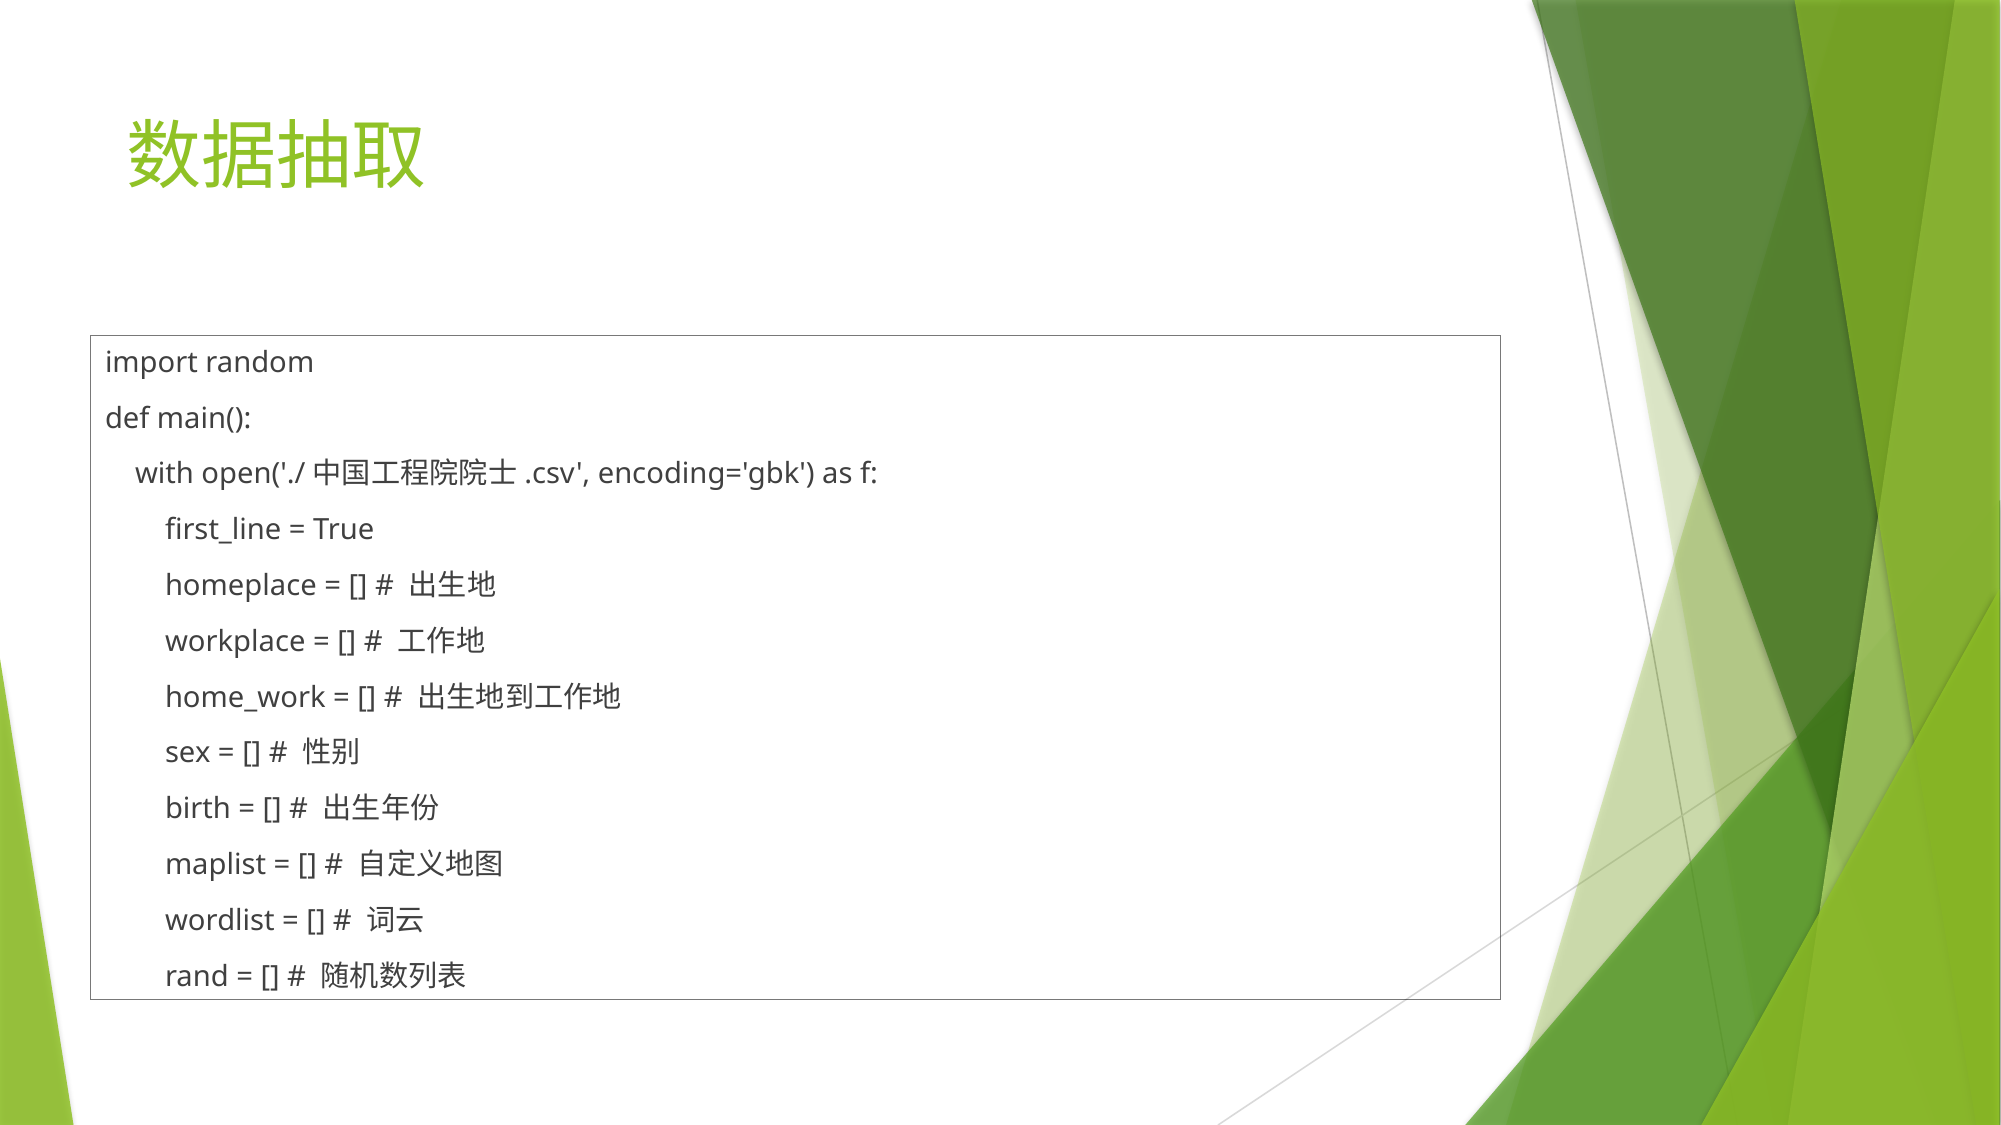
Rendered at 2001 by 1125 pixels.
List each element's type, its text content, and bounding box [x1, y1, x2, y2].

title 数据抽取 [111, 99, 1522, 317]
list import random def main(): with open('./中国工程院院士.csv', encoding='gbk') as f: first_line = True homeplace = [] # 出生地 workplace = [] # 工作地 home_work = [] # 出生地到工作地 sex = [] # 性别 birth = [] # 出生年份 maplist = [] # 自定义地图 wordlist = [] # 词云 rand = [] # 随机数列表 [90, 335, 1501, 1000]
